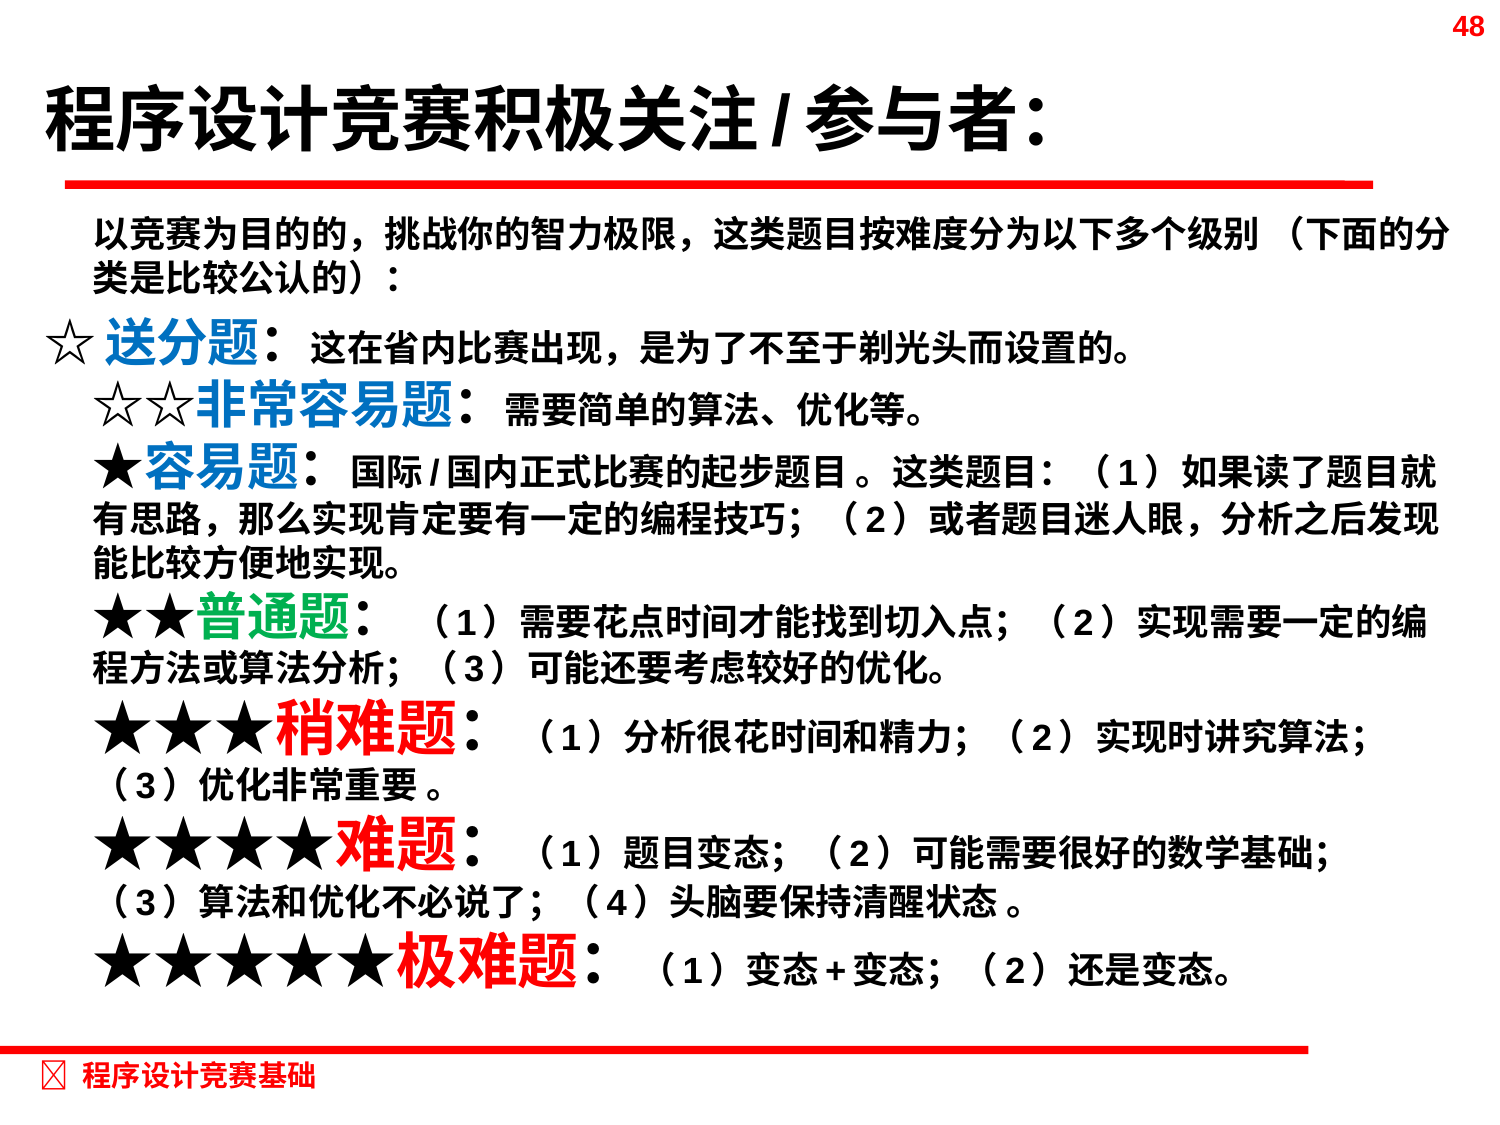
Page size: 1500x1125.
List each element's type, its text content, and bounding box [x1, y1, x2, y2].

list 程序设计竞赛积极关注/参与者： 以竞赛为目的的，挑战你的智力极限，这类题目按难度分为以下多个级别 （下面的分类是比较公认的）： ☆送分题：这在省内比赛出现，是为了不至于剃光头而设置的。 ☆☆非常容易题：需要简单的算法、优化等。 ★容易题：国际/国内正式比赛的起步题目 。这类题目：（1）如果读了题目就有思路，那么实现肯定要有一定的编程技巧；（2）或者题目迷人眼，分析之后发现能比较方便地实现。 ★★普通题： （1）需要花点时间才能找到切入点；（2）实现需要一定的编程方法或算法分析；（3）可能还要考虑较好的优化。 ★★★稍难题：（1）分析很花时间和精力；（2）实现时讲究算法；（3）优化非常重要 。 ★★★★难题：（1）题目变态；（2）可能需要很好的数学基础；（3）算法和优化不必说了；（4）头脑要保持清醒状态 。 ★★★★★极难题：（1）变态+变态；（2）还是变态。 [29, 66, 1471, 1006]
